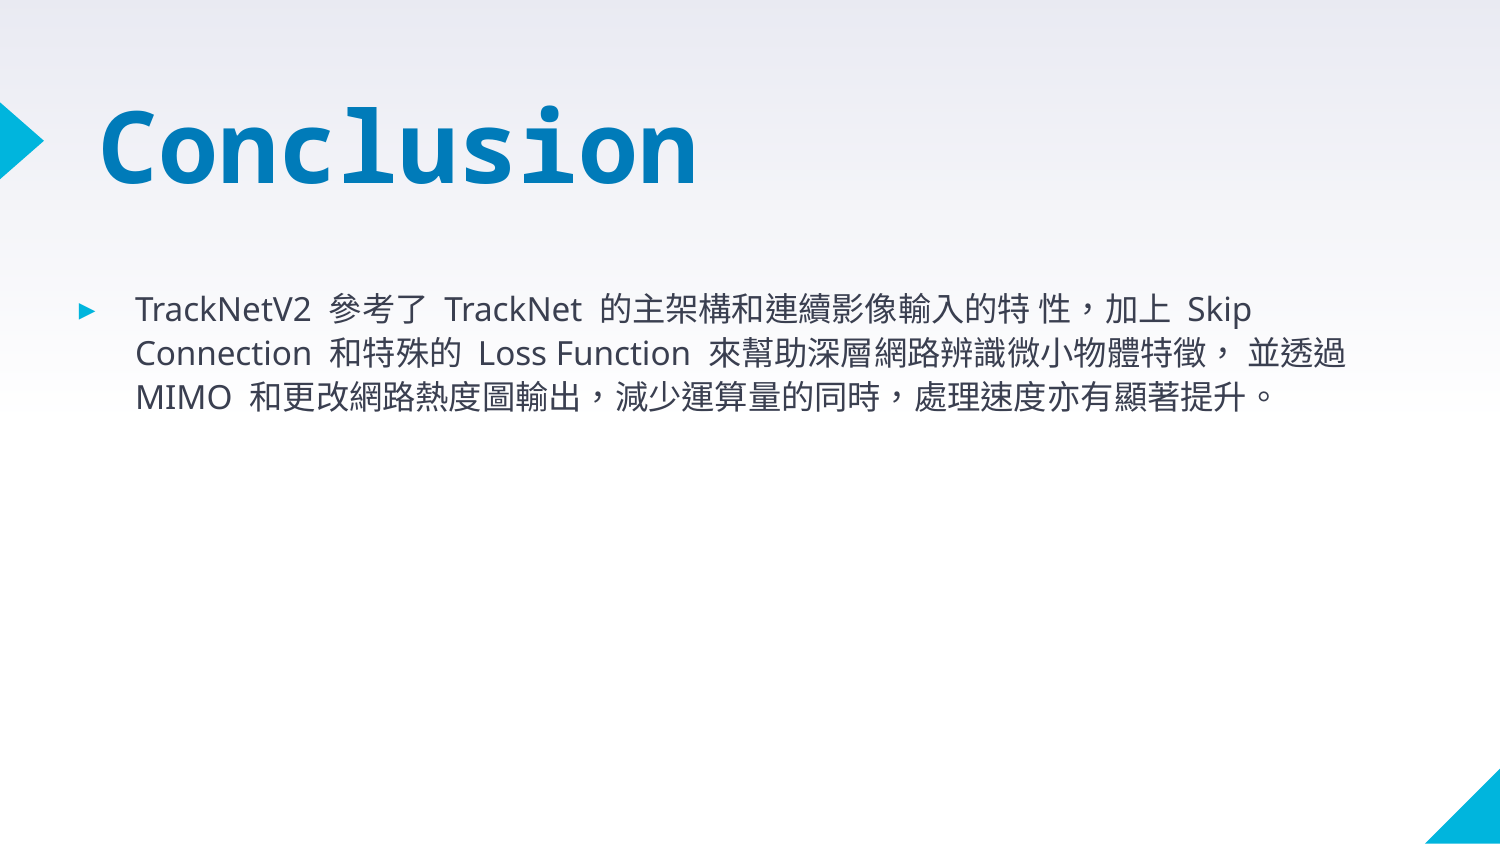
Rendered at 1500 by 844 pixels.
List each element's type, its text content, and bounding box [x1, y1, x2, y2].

title Conclusion [42, 106, 1299, 285]
text_box TrackNetV2 參考了 TrackNet 的主架構和連續影像輸入的特 性，加上 Skip Connection 和特殊的 Loss Function 來幫助深層網路辨識微小物體特徵， 並透過 MIMO 和更改網路熱度圖輸出，減少運算量的同時，處理速度亦有顯著提升。 [60, 284, 1390, 735]
